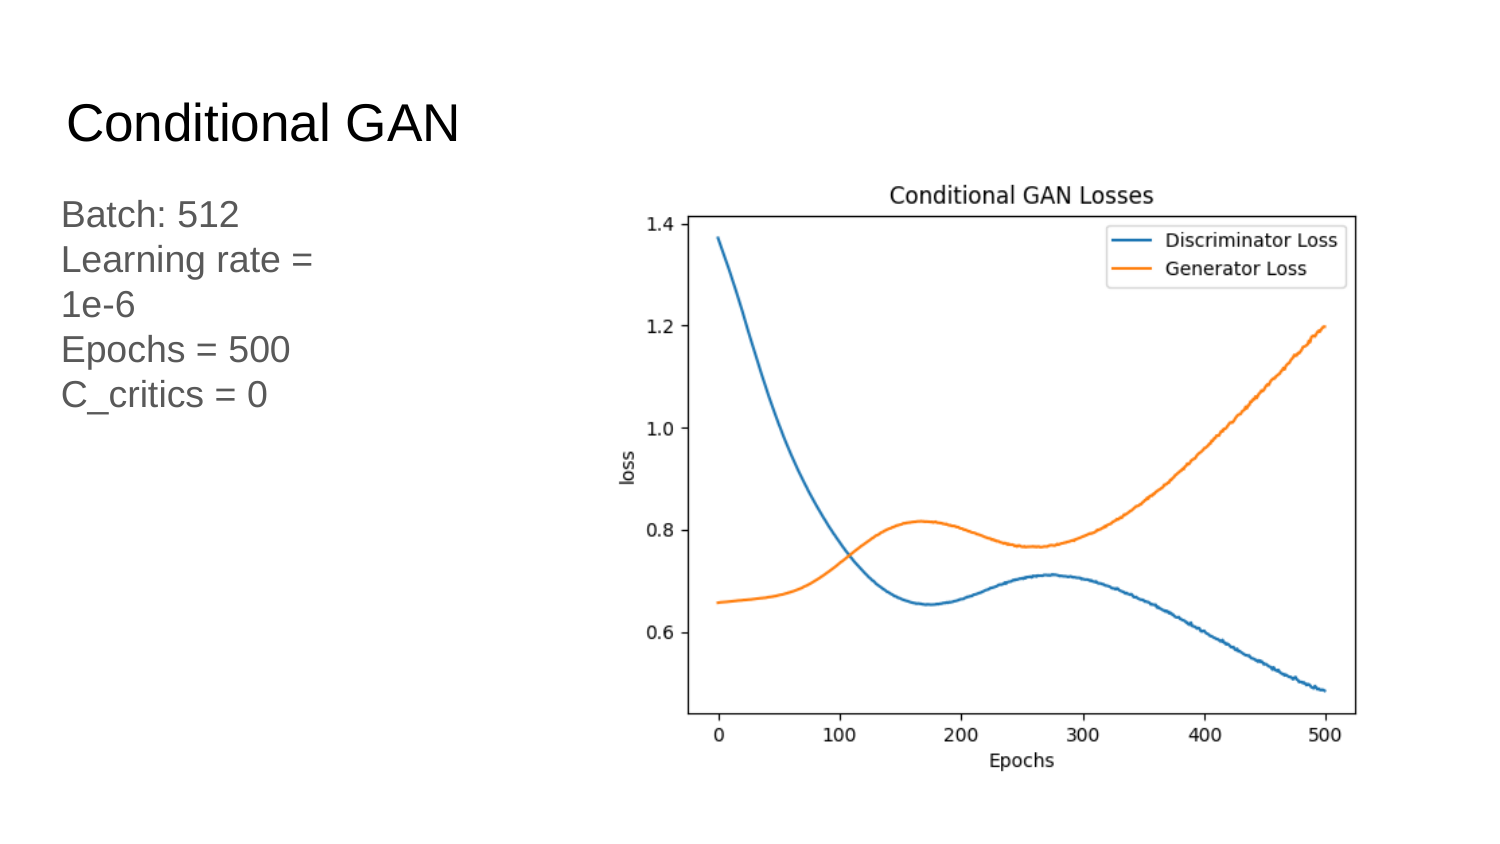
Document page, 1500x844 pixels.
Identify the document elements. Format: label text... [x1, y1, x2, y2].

picture [594, 150, 1410, 778]
title Conditional GAN [51, 72, 1449, 167]
text_box Batch: 512 Learning rate = 1e-6 Epochs = 500 C_critics = 0 [45, 174, 366, 808]
